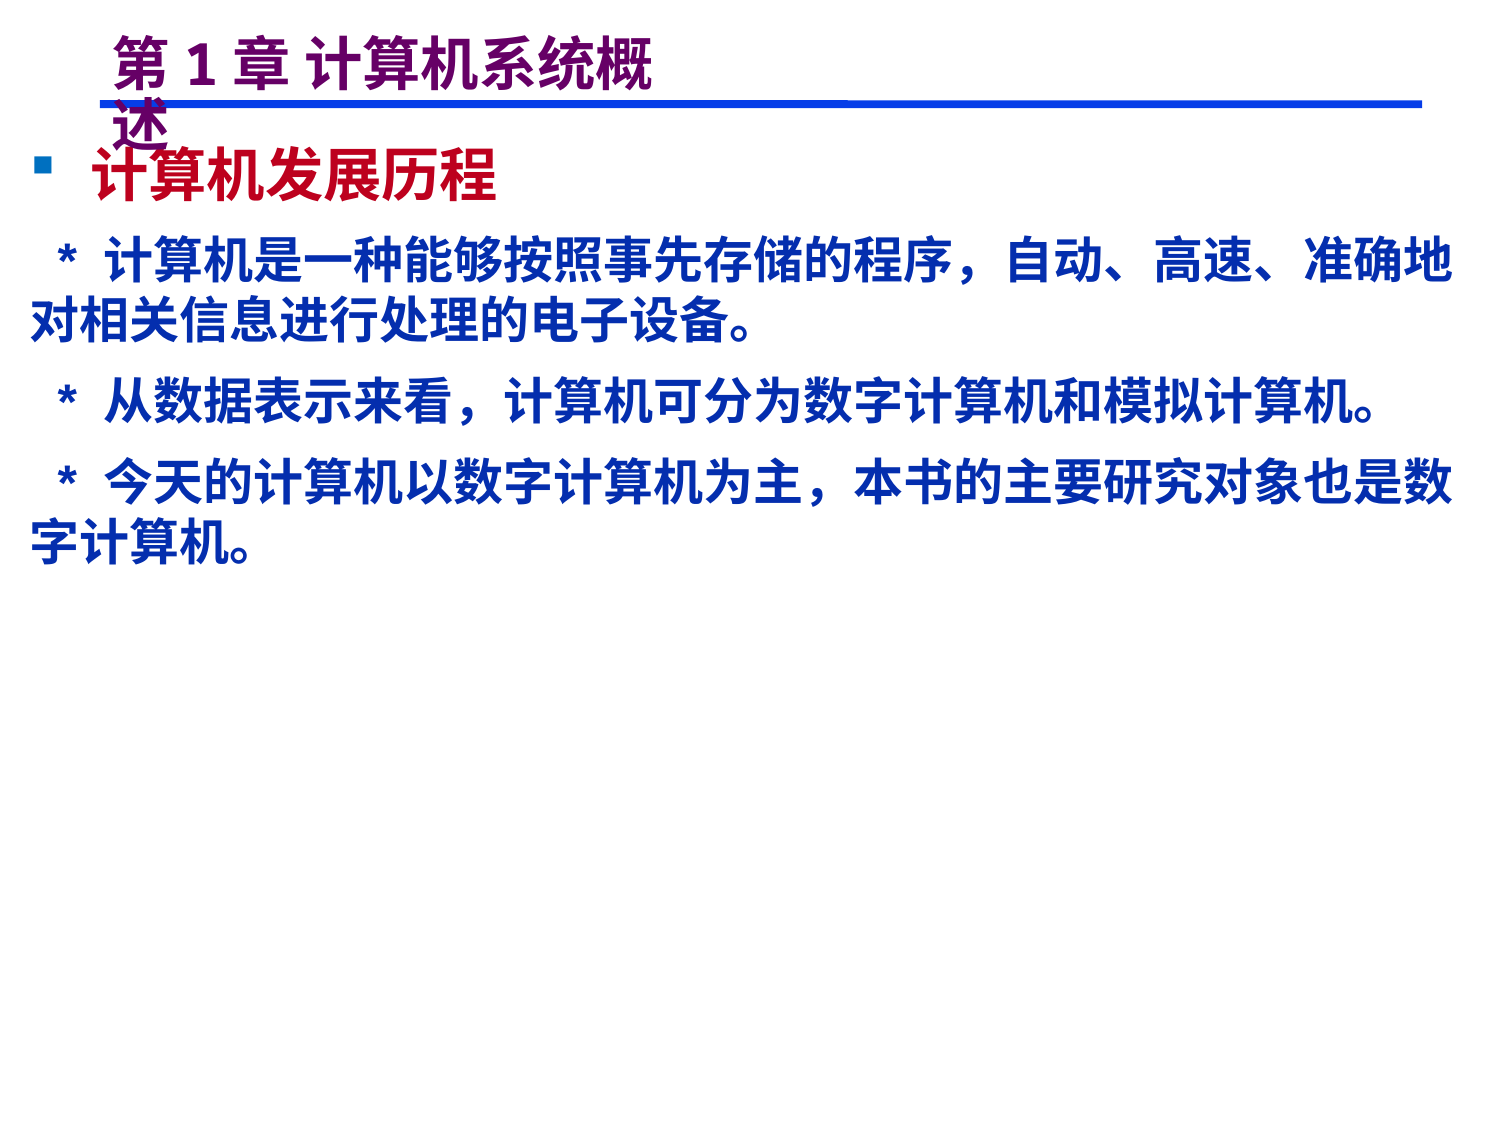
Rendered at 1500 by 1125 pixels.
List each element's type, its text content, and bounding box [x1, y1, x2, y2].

title 第1章 计算机系统概述 [100, 32, 710, 230]
subtitle 计算机发展历程 * 计算机是一种能够按照事先存储的程序，自动、高速、准确地对相关信息进行处理的电子设备。 * 从数据表示来看，计算机可分为数字计算机和模拟计算机。 * 今天的计算机以数字计算机为主，本书的主要研究对象也是数字计算机。 [14, 129, 1474, 1103]
